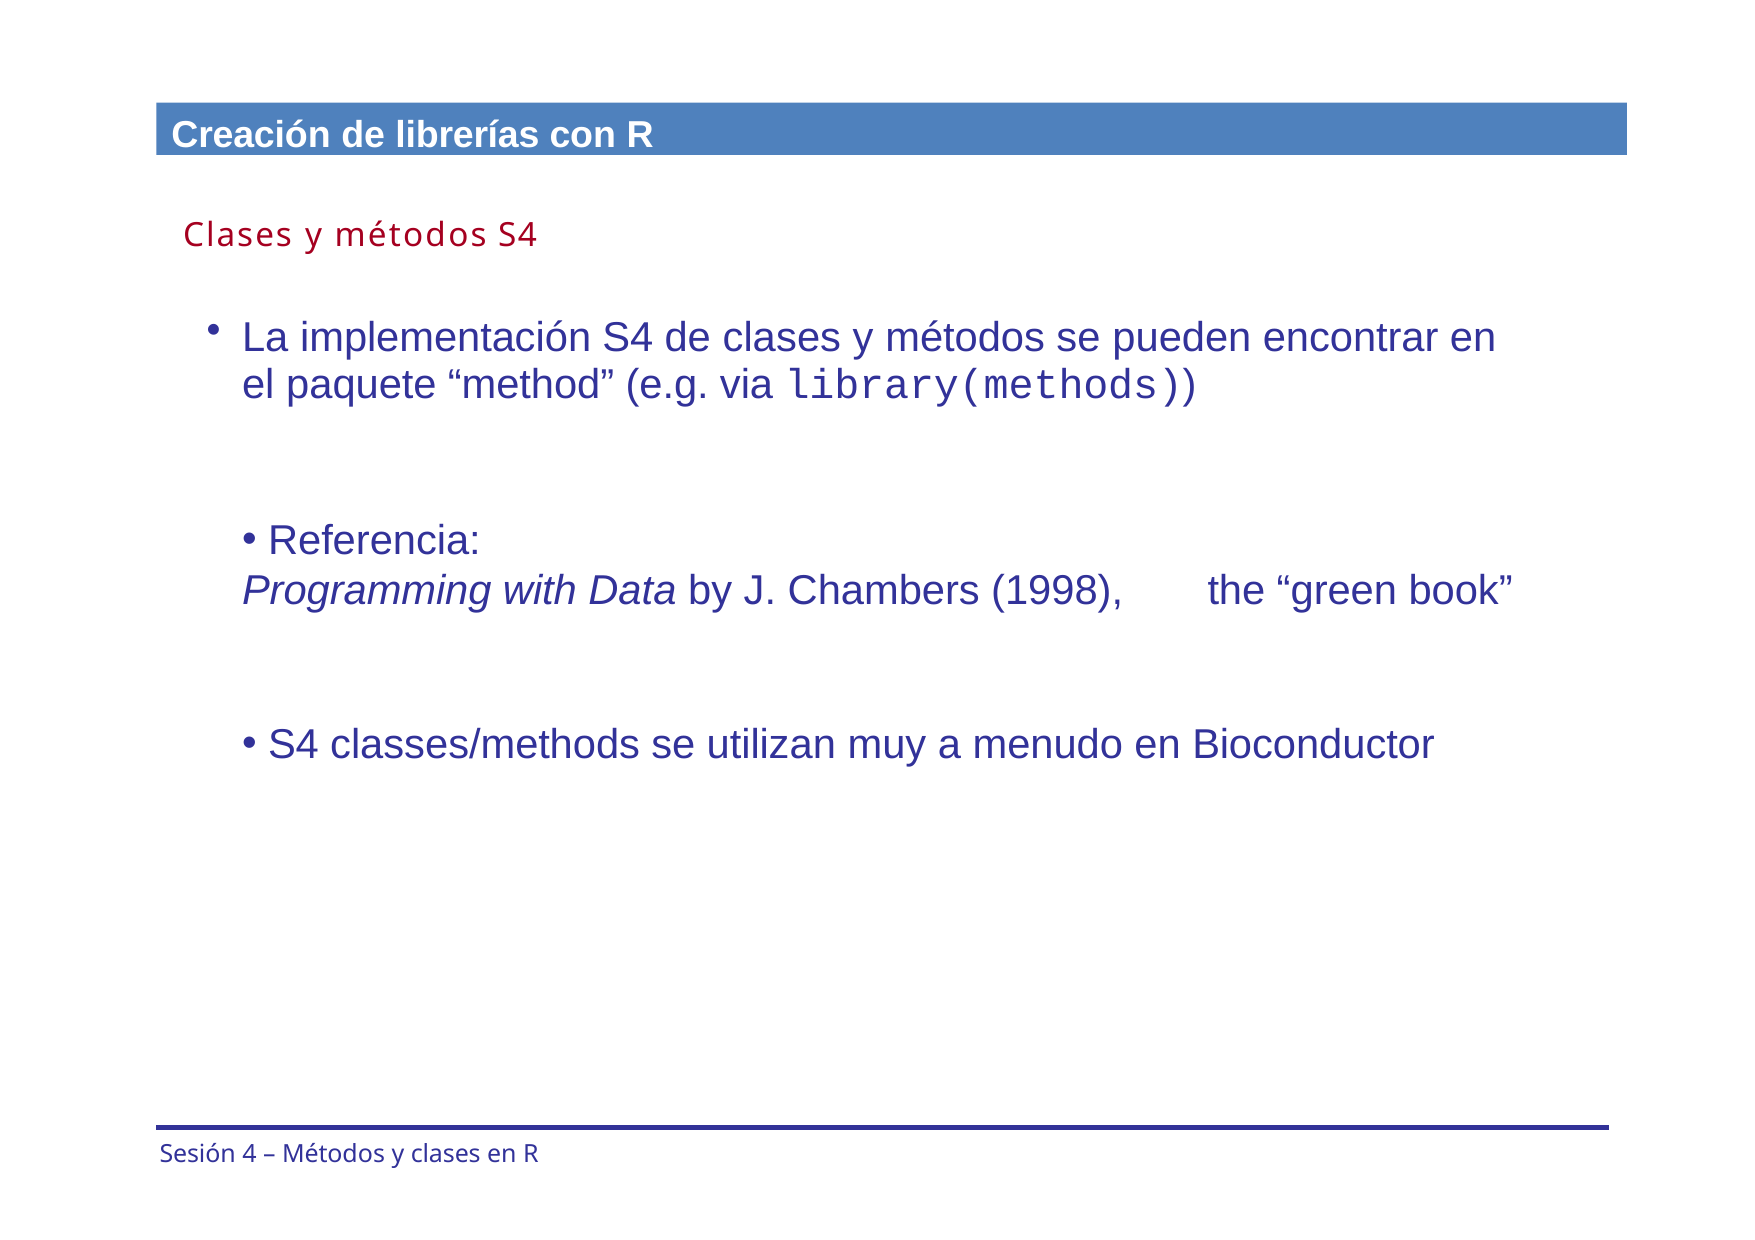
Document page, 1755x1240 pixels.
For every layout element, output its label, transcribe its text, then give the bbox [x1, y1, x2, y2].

text_box Sesión 4 – Métodos y clases en R [157, 1139, 582, 1168]
text_box Clases y métodos S4 La implementación S4 de clases y métodos se pueden encontrar en el paquete “method” (e.g. via library(methods)) Referencia: Programming with Data by J. Chambers (1998), the “green book” S4 classes/methods se utilizan muy a menudo en Bioconductor [181, 213, 1525, 768]
text_box Creación de librerías con R [156, 102, 1627, 155]
